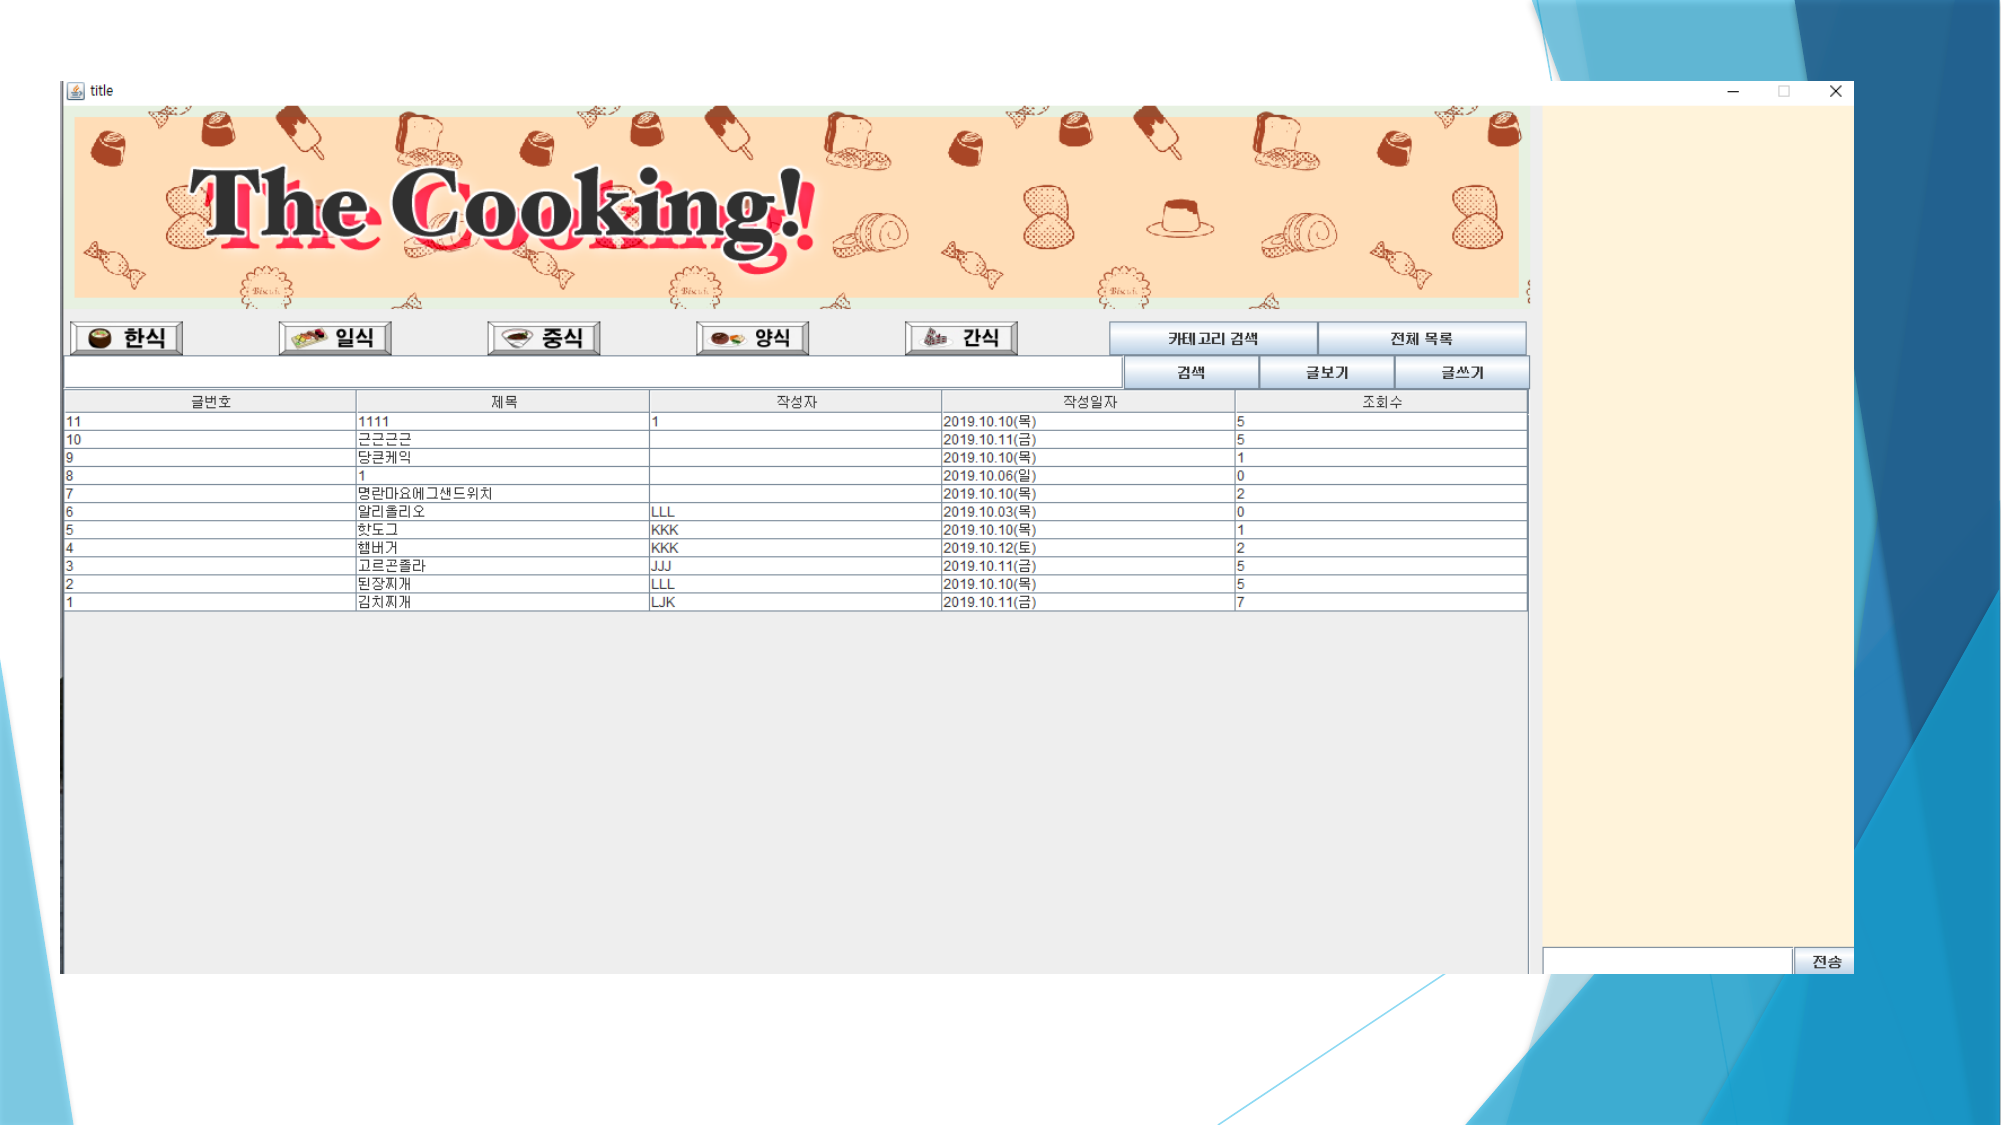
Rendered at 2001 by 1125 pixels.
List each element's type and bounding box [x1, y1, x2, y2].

picture [60, 81, 1855, 975]
